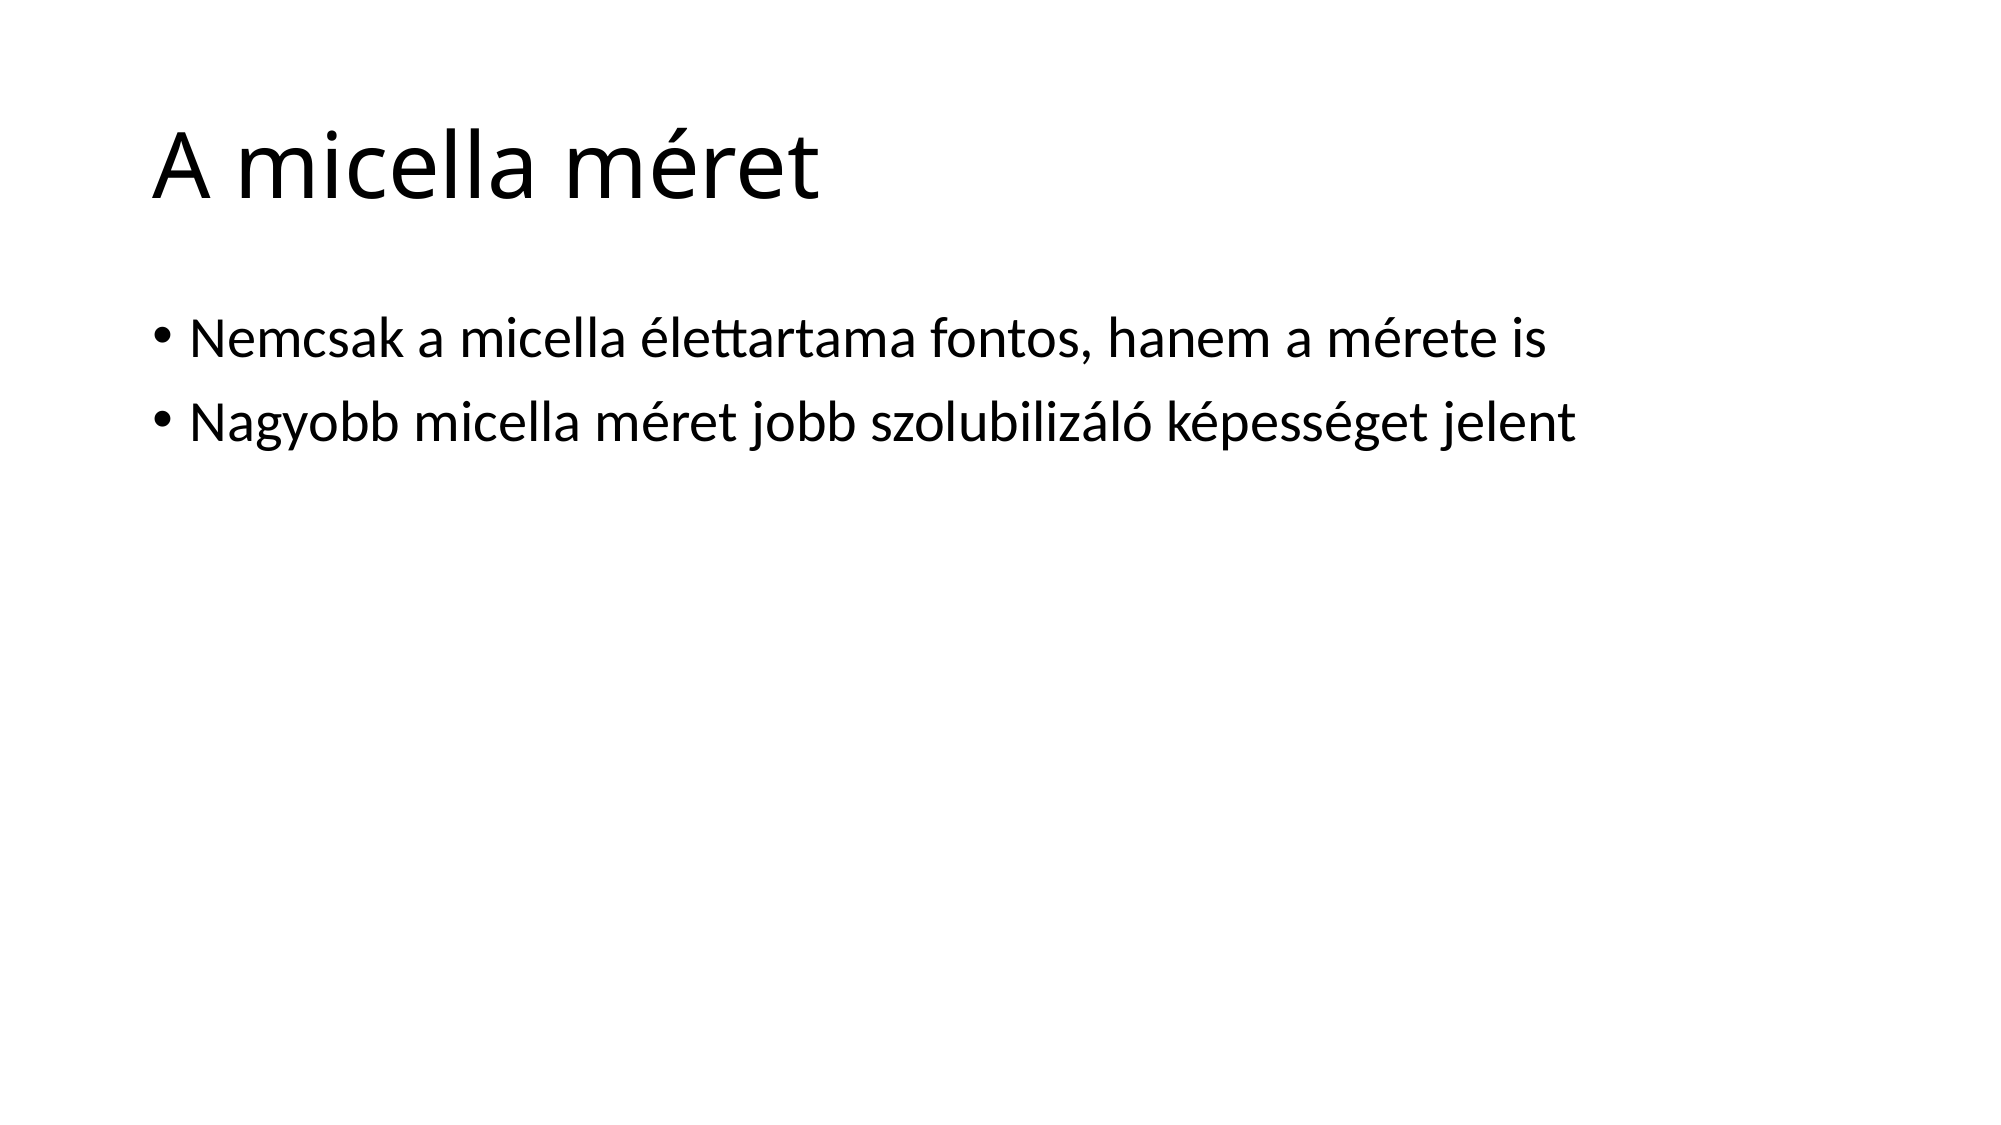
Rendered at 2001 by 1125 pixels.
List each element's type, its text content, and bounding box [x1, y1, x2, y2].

list Nemcsak a micella élettartama fontos, hanem a mérete is Nagyobb micella méret jobb szolubilizáló képességet jelent [137, 299, 1863, 1014]
title A micella méret [137, 59, 1863, 278]
